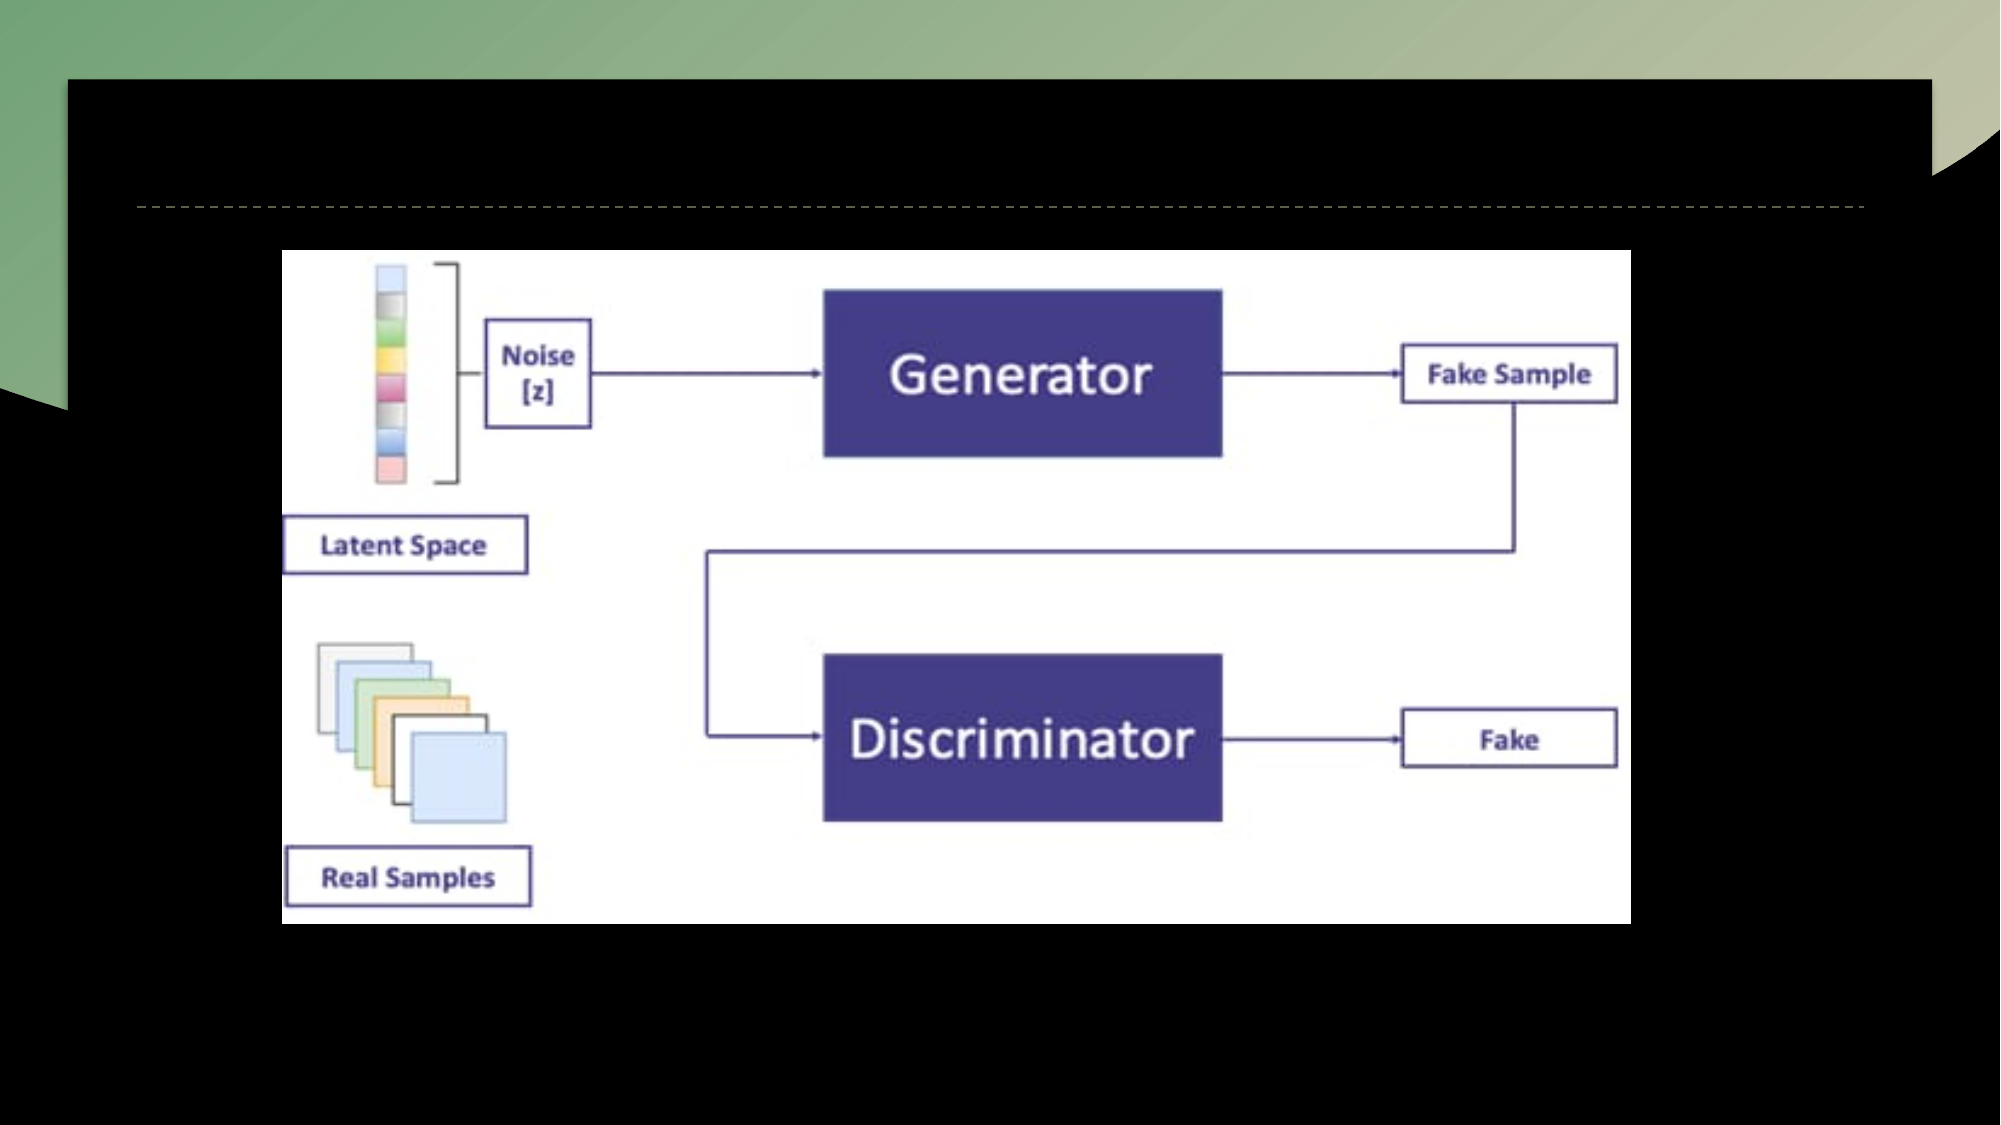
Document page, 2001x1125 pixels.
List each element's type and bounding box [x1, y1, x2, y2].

list [283, 251, 1632, 925]
